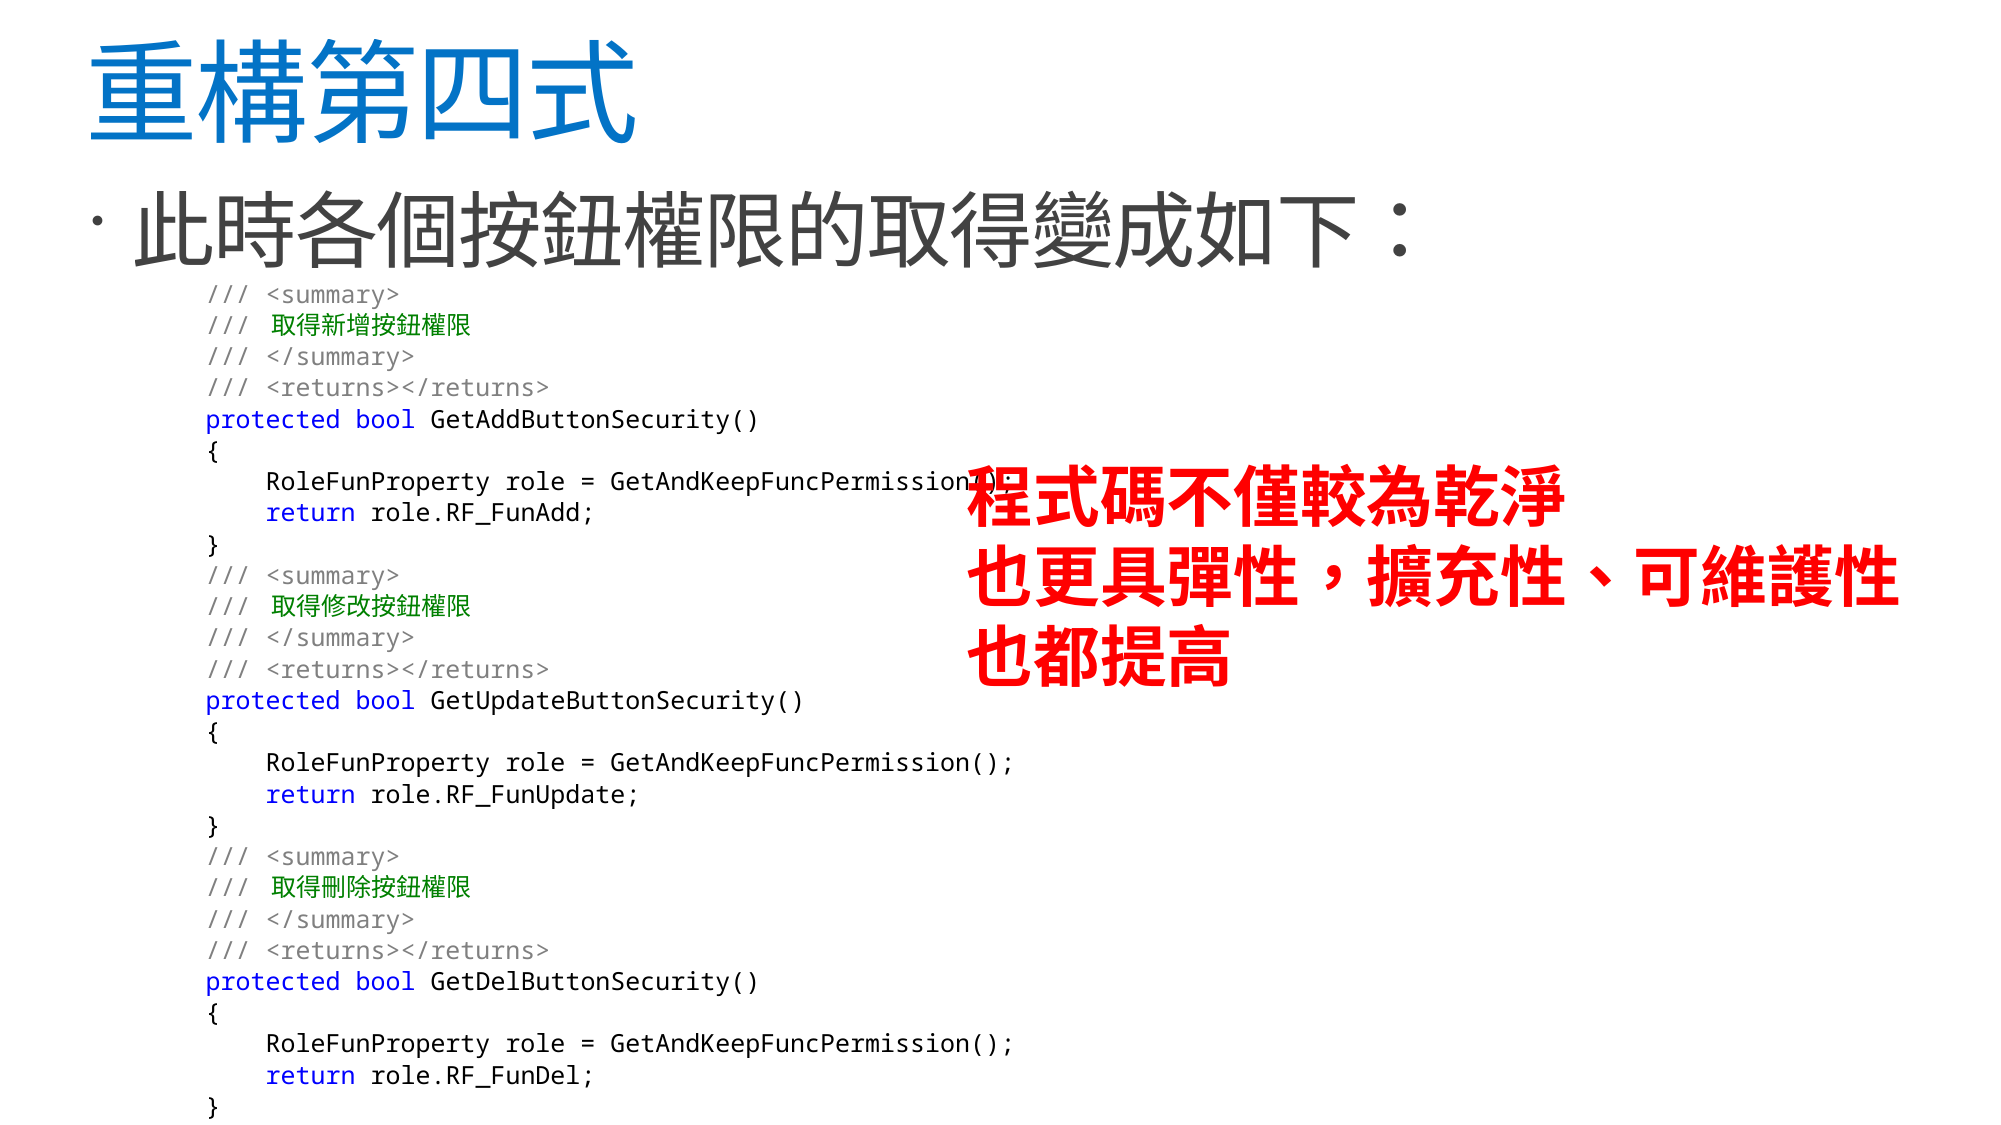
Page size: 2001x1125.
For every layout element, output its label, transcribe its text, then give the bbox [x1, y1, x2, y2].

list 此時各個按鈕權限的取得變成如下： [85, 189, 1915, 343]
text_box /// <summary> /// 取得新增按鈕權限 /// </summary> /// <returns></returns> protected bool GetAddButtonSecurity() { RoleFunProperty role = GetAndKeepFuncPermission(); return role.RF_FunAdd; } /// <summary> /// 取得修改按鈕權限 /// </summary> /// <returns></returns> protected bool GetUpdateButtonSecurity() { RoleFunProperty role = GetAndKeepFuncPermission(); return role.RF_FunUpdate; } /// <summary> /// 取得刪除按鈕權限 /// </summary> /// <returns></returns> protected bool GetDelButtonSecurity() { RoleFunProperty role = GetAndKeepFuncPermission(); return role.RF_FunDel; } [190, 269, 1405, 1125]
title 重構第四式 [85, 37, 1915, 161]
text_box 程式碼不僅較為乾淨 也更具彈性，擴充性、可維護性也都提高 [951, 447, 1973, 702]
